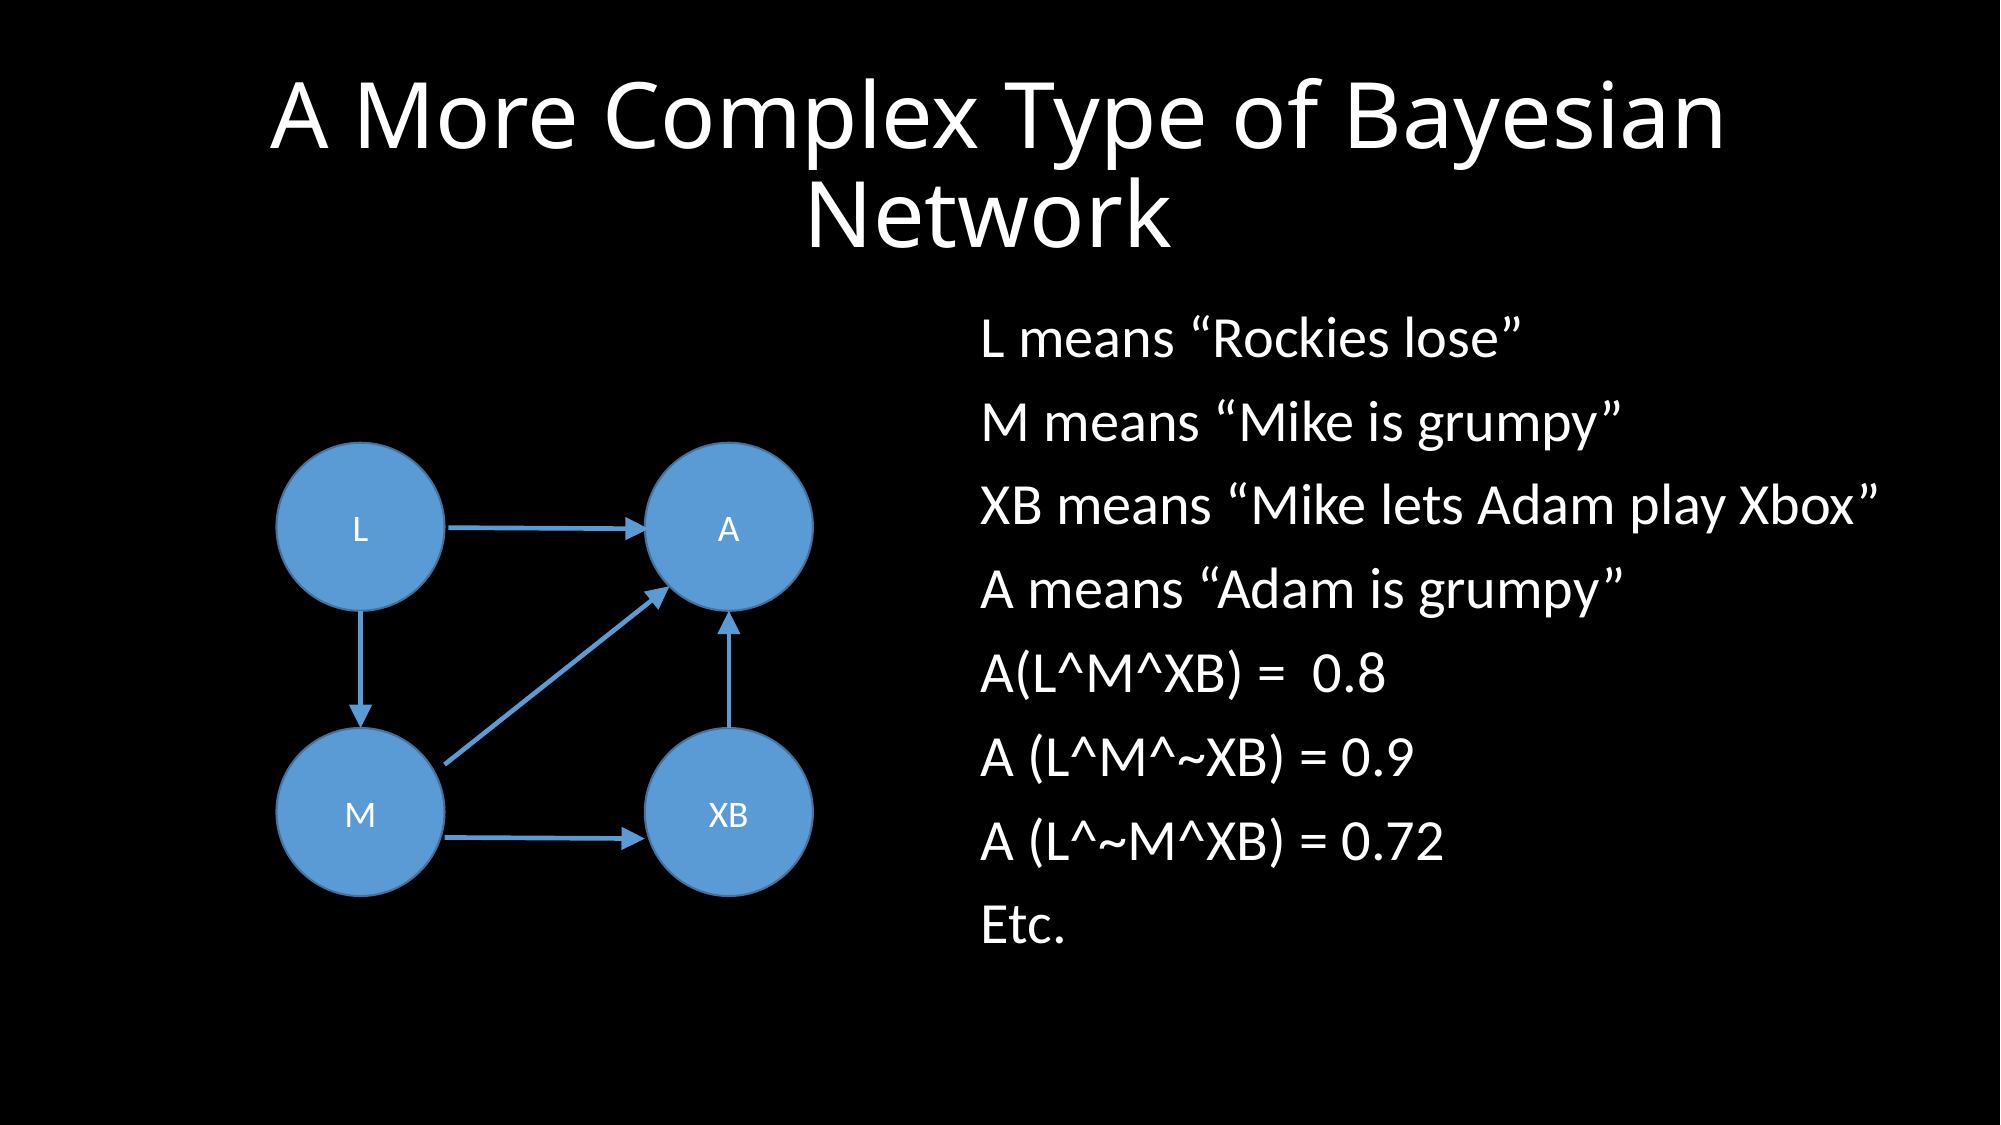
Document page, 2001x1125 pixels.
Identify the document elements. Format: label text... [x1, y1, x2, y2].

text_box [444, 586, 670, 765]
text_box XB [643, 727, 814, 898]
text_box M [275, 726, 446, 898]
title A More Complex Type of Bayesian Network [137, 59, 1863, 278]
text_box L [275, 441, 446, 612]
text_box A [643, 441, 814, 612]
list L means “Rockies lose” M means “Mike is grumpy” XB means “Mike lets Adam play Xbox” A means “Adam is grumpy” A(L^M^XB) = 0.8 A (L^M^~XB) = 0.9 A (L^~M^XB) = 0.72 Etc. [965, 299, 1925, 994]
